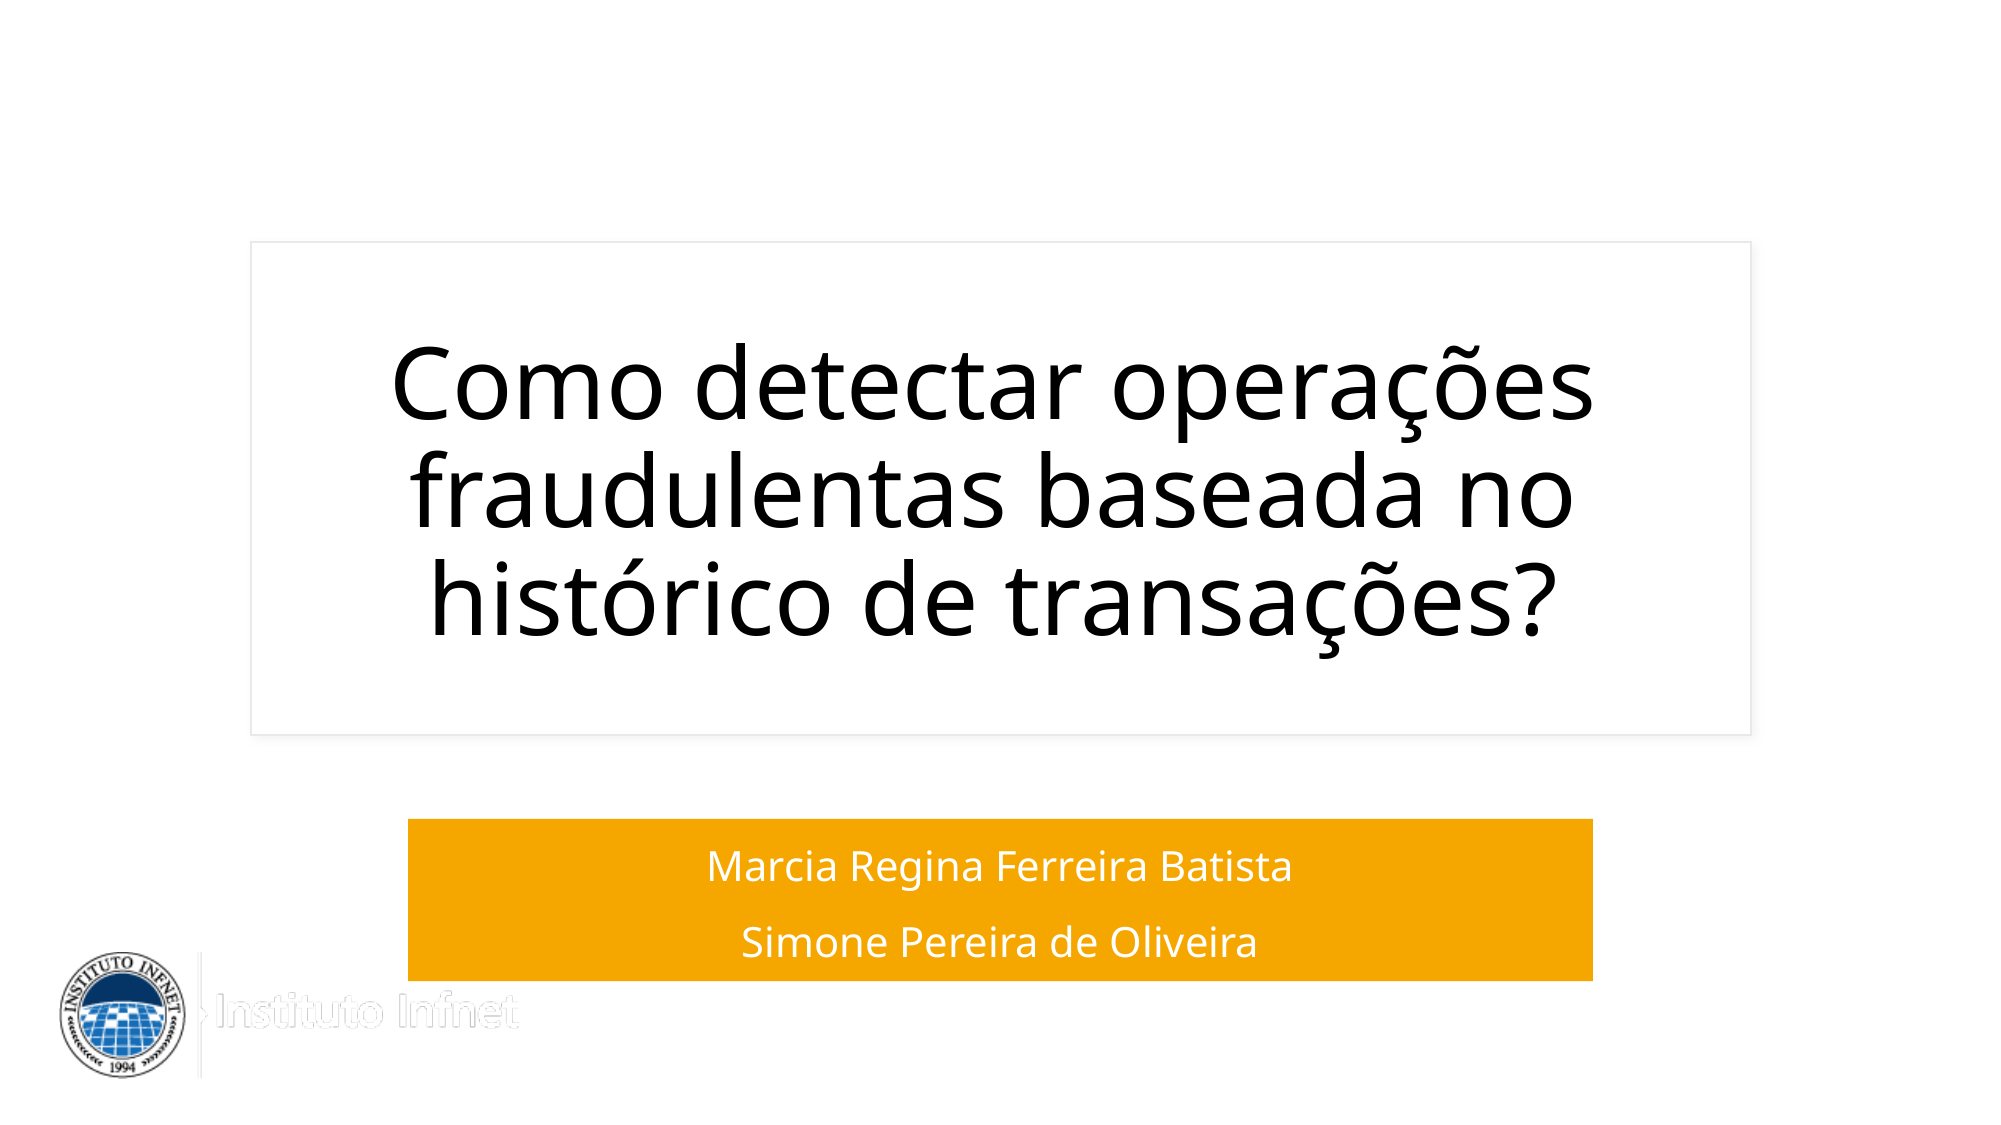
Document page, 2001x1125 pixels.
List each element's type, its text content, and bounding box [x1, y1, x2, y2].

picture [59, 952, 519, 1079]
title Como detectar operações fraudulentas baseada no histórico de transações? [289, 341, 1698, 648]
subtitle Marcia Regina Ferreira Batista Simone Pereira de Oliveira [408, 818, 1593, 982]
